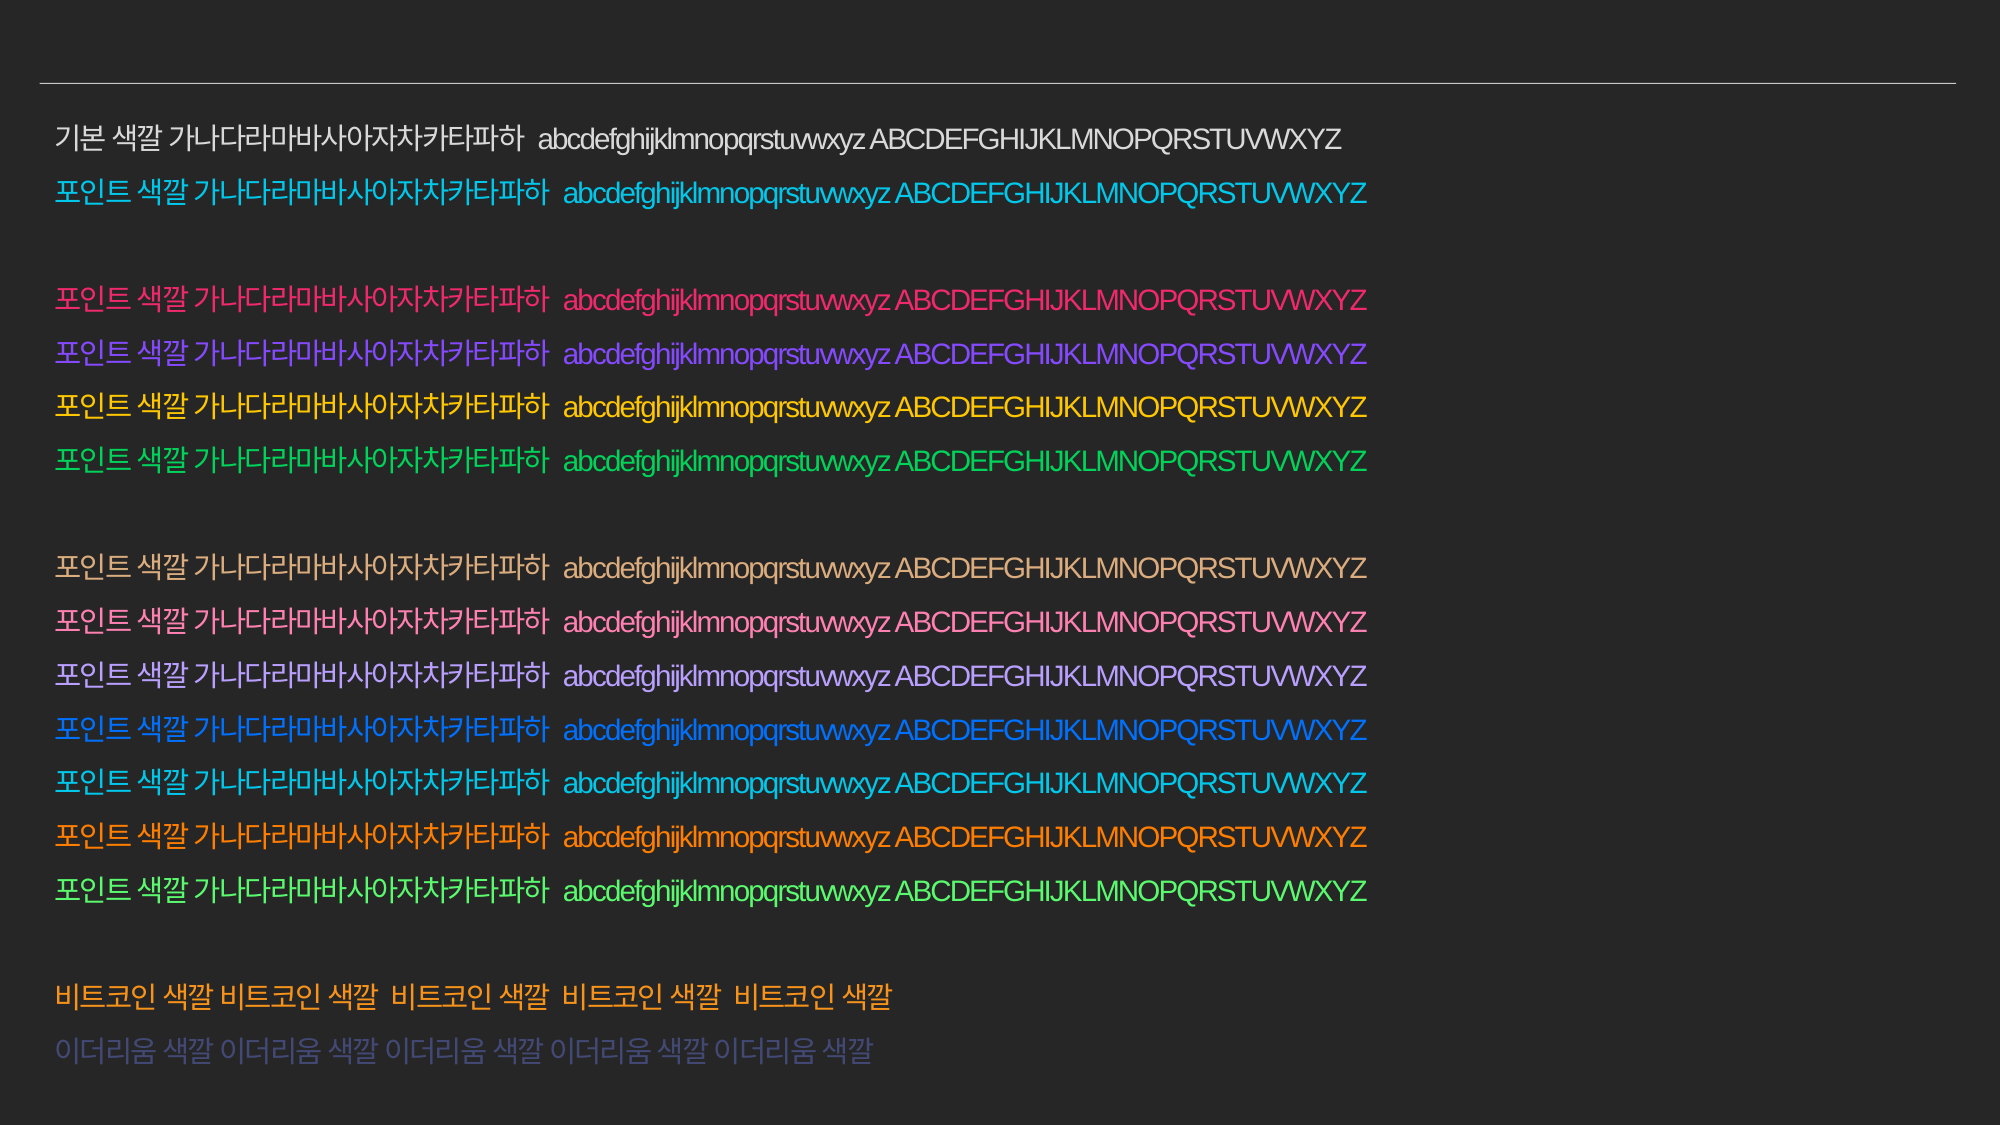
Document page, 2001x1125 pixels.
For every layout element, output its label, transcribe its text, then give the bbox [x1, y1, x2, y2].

list 기본 색깔 가나다라마바사아자차카타파하 abcdefghijklmnopqrstuvwxyz ABCDEFGHIJKLMNOPQRSTUVWXYZ 포인트 색깔 가나다라마바사아자차카타파하 abcdefghijklmnopqrstuvwxyz ABCDEFGHIJKLMNOPQRSTUVWXYZ 포인트 색깔 가나다라마바사아자차카타파하 abcdefghijklmnopqrstuvwxyz ABCDEFGHIJKLMNOPQRSTUVWXYZ 포인트 색깔 가나다라마바사아자차카타파하 abcdefghijklmnopqrstuvwxyz ABCDEFGHIJKLMNOPQRSTUVWXYZ 포인트 색깔 가나다라마바사아자차카타파하 abcdefghijklmnopqrstuvwxyz ABCDEFGHIJKLMNOPQRSTUVWXYZ 포인트 색깔 가나다라마바사아자차카타파하 abcdefghijklmnopqrstuvwxyz ABCDEFGHIJKLMNOPQRSTUVWXYZ 포인트 색깔 가나다라마바사아자차카타파하 abcdefghijklmnopqrstuvwxyz ABCDEFGHIJKLMNOPQRSTUVWXYZ 포인트 색깔 가나다라마바사아자차카타파하 abcdefghijklmnopqrstuvwxyz ABCDEFGHIJKLMNOPQRSTUVWXYZ 포인트 색깔 가나다라마바사아자차카타파하 abcdefghijklmnopqrstuvwxyz ABCDEFGHIJKLMNOPQRSTUVWXYZ 포인트 색깔 가나다라마바사아자차카타파하 abcdefghijklmnopqrstuvwxyz ABCDEFGHIJKLMNOPQRSTUVWXYZ 포인트 색깔 가나다라마바사아자차카타파하 abcdefghijklmnopqrstuvwxyz ABCDEFGHIJKLMNOPQRSTUVWXYZ 포인트 색깔 가나다라마바사아자차카타파하 abcdefghijklmnopqrstuvwxyz ABCDEFGHIJKLMNOPQRSTUVWXYZ 포인트 색깔 가나다라마바사아자차카타파하 abcdefghijklmnopqrstuvwxyz ABCDEFGHIJKLMNOPQRSTUVWXYZ 비트코인 색깔 비트코인 색깔 비트코인 색깔 비트코인 색깔 비트코인 색깔 이더리움 색깔 이더리움 색깔 이더리움 색깔 이더리움 색깔 이더리움 색깔 [39, 110, 1765, 1094]
